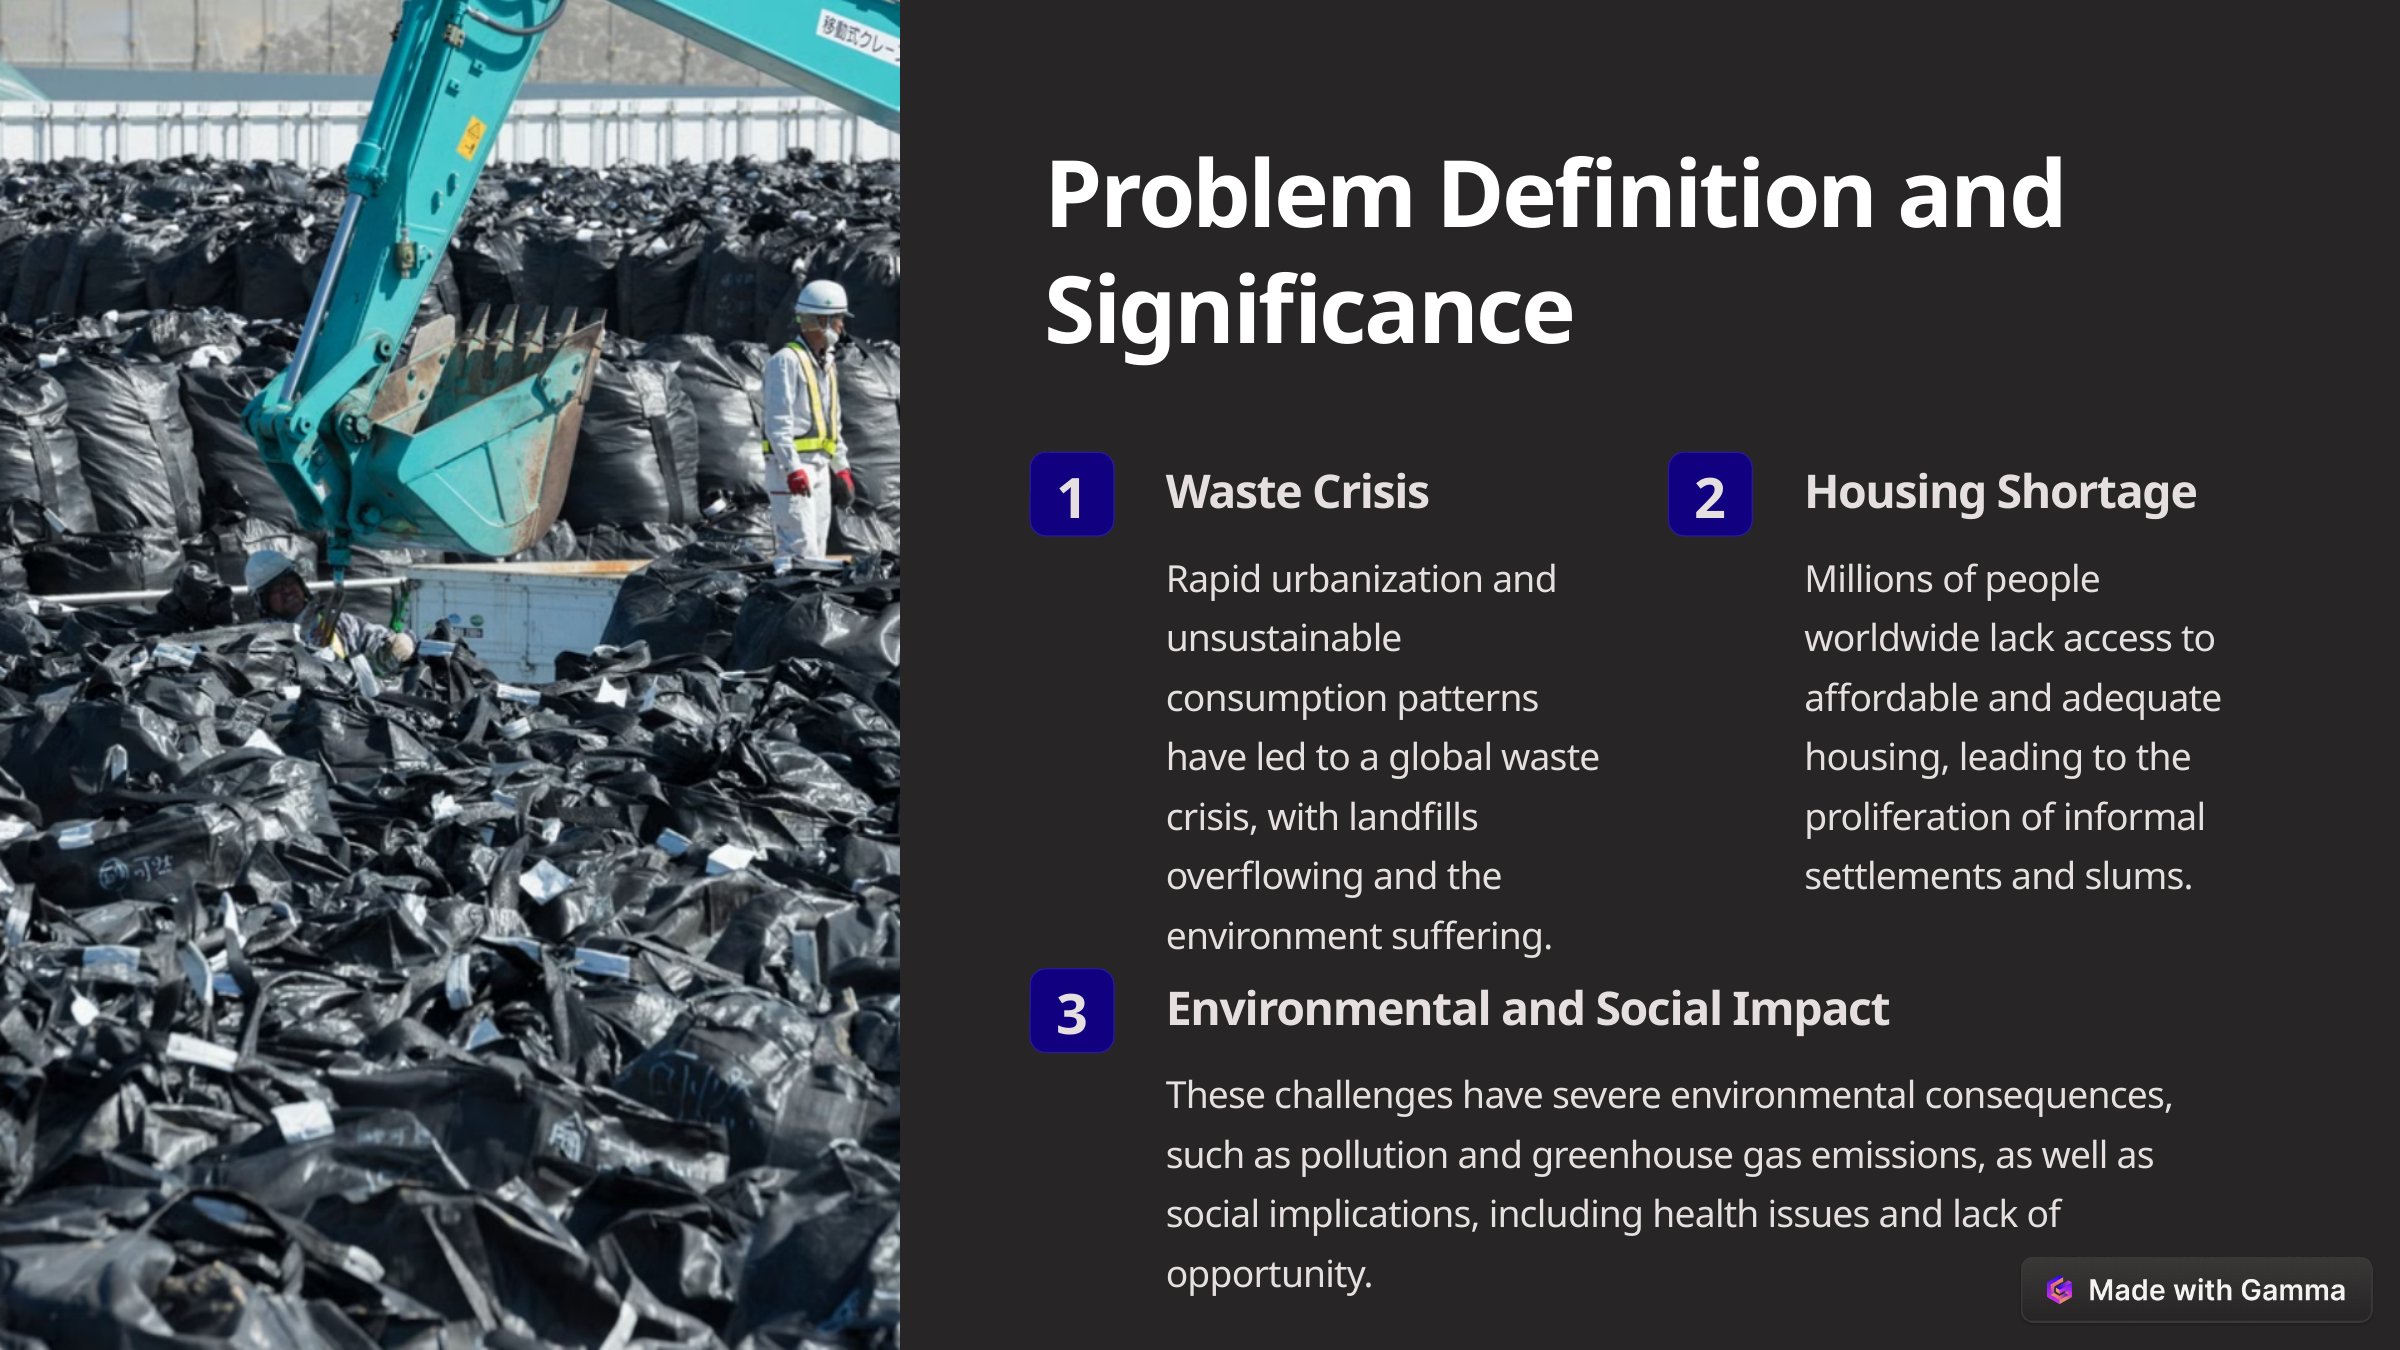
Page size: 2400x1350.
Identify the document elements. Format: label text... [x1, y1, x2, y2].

text_box [1668, 452, 1753, 536]
text_box 2 [1693, 466, 1728, 522]
text_box [1030, 968, 1114, 1053]
text_box These challenges have severe environmental consequences, such as pollution and greenhouse gas emissions, as well as social implications, including health issues and lack of opportunity. [1151, 1049, 2270, 1228]
picture [0, 0, 900, 1350]
picture [2008, 1244, 2385, 1335]
text_box [900, 0, 2400, 1350]
text_box Rapid urbanization and unsustainable consumption patterns have led to a global waste crisis, with landfills overflowing and the environment suffering. [1151, 532, 1632, 890]
text_box Housing Shortage [1789, 452, 2255, 511]
text_box 1 [1060, 466, 1084, 522]
text_box 3 [1054, 982, 1090, 1039]
text_box Millions of people worldwide lack access to affordable and adequate housing, leading to the proliferation of informal settlements and slums. [1789, 532, 2270, 890]
text_box Problem Definition and Significance [1030, 121, 2270, 355]
text_box Waste Crisis [1151, 452, 1617, 511]
text_box [1030, 452, 1114, 536]
text_box Environmental and Social Impact [1151, 968, 1850, 1027]
